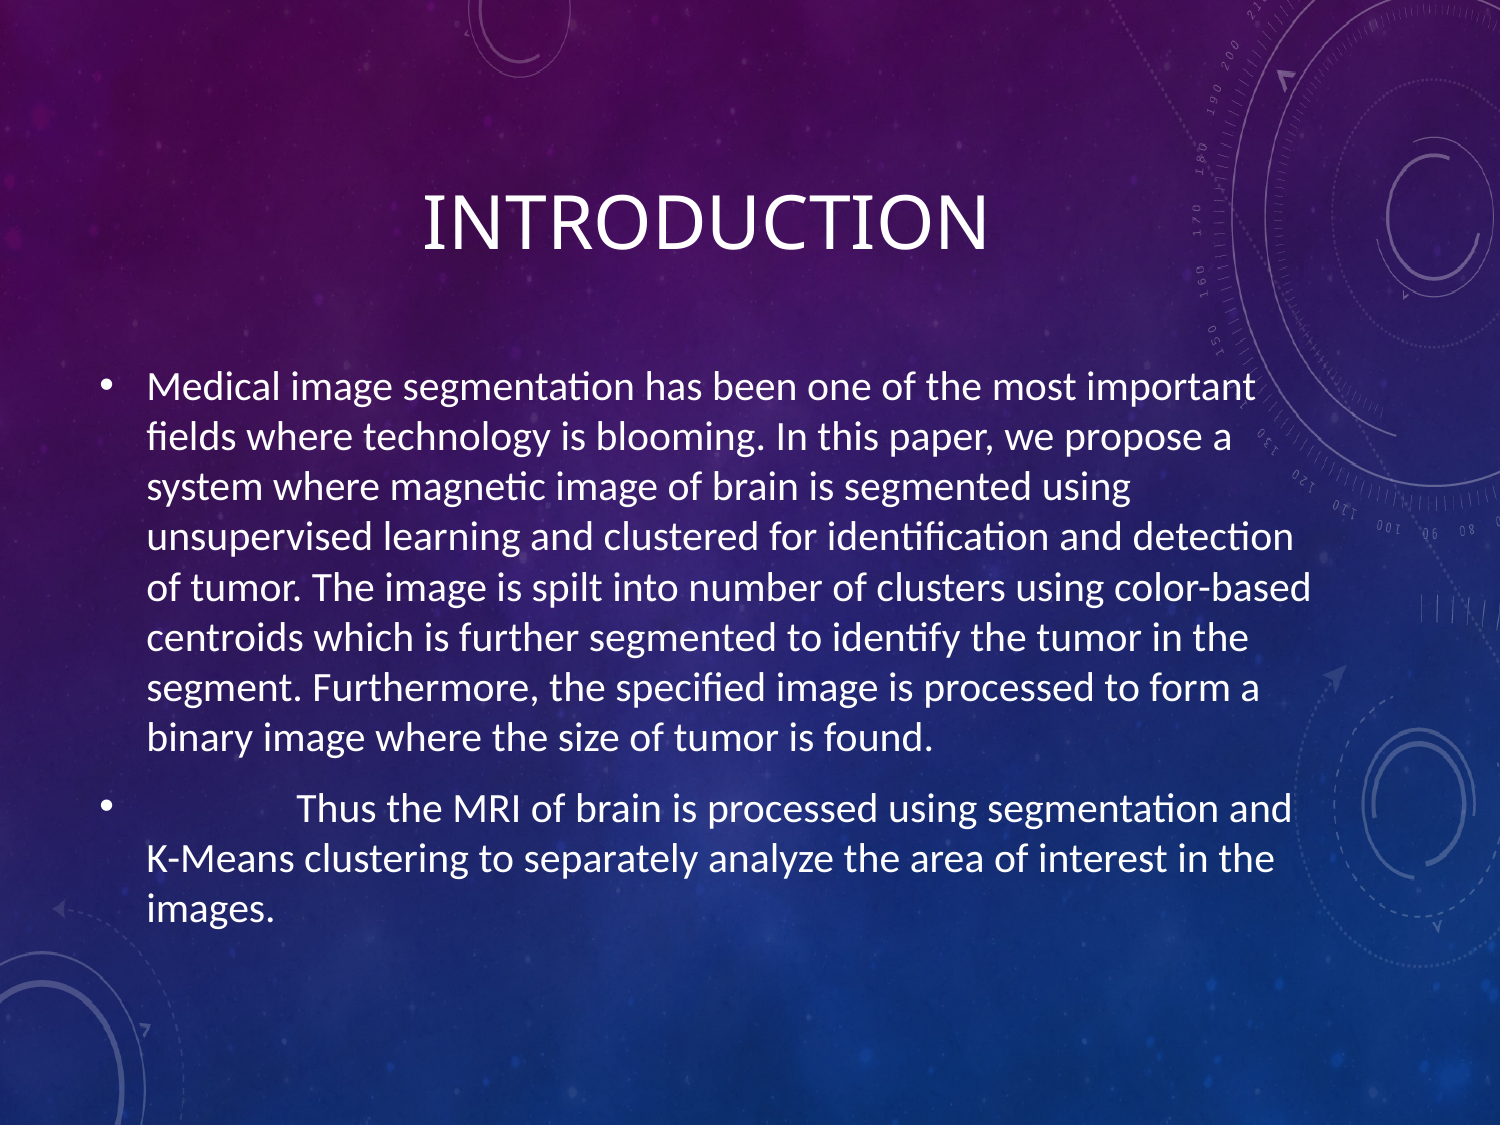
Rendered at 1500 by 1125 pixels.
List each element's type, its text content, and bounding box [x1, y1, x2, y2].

picture [0, 0, 1500, 1125]
title INTRODUCTION [84, 99, 1331, 339]
list Medical image segmentation has been one of the most important fields where technology is blooming. In this paper, we propose a system where magnetic image of brain is segmented using unsupervised learning and clustered for identification and detection of tumor. The image is spilt into number of clusters using color-based centroids which is further segmented to identify the tumor in the segment. Furthermore, the specified image is processed to form a binary image where the size of tumor is found. Thus the MRI of brain is processed using segmentation and K-Means clustering to separately analyze the area of interest in the images. [84, 351, 1331, 950]
